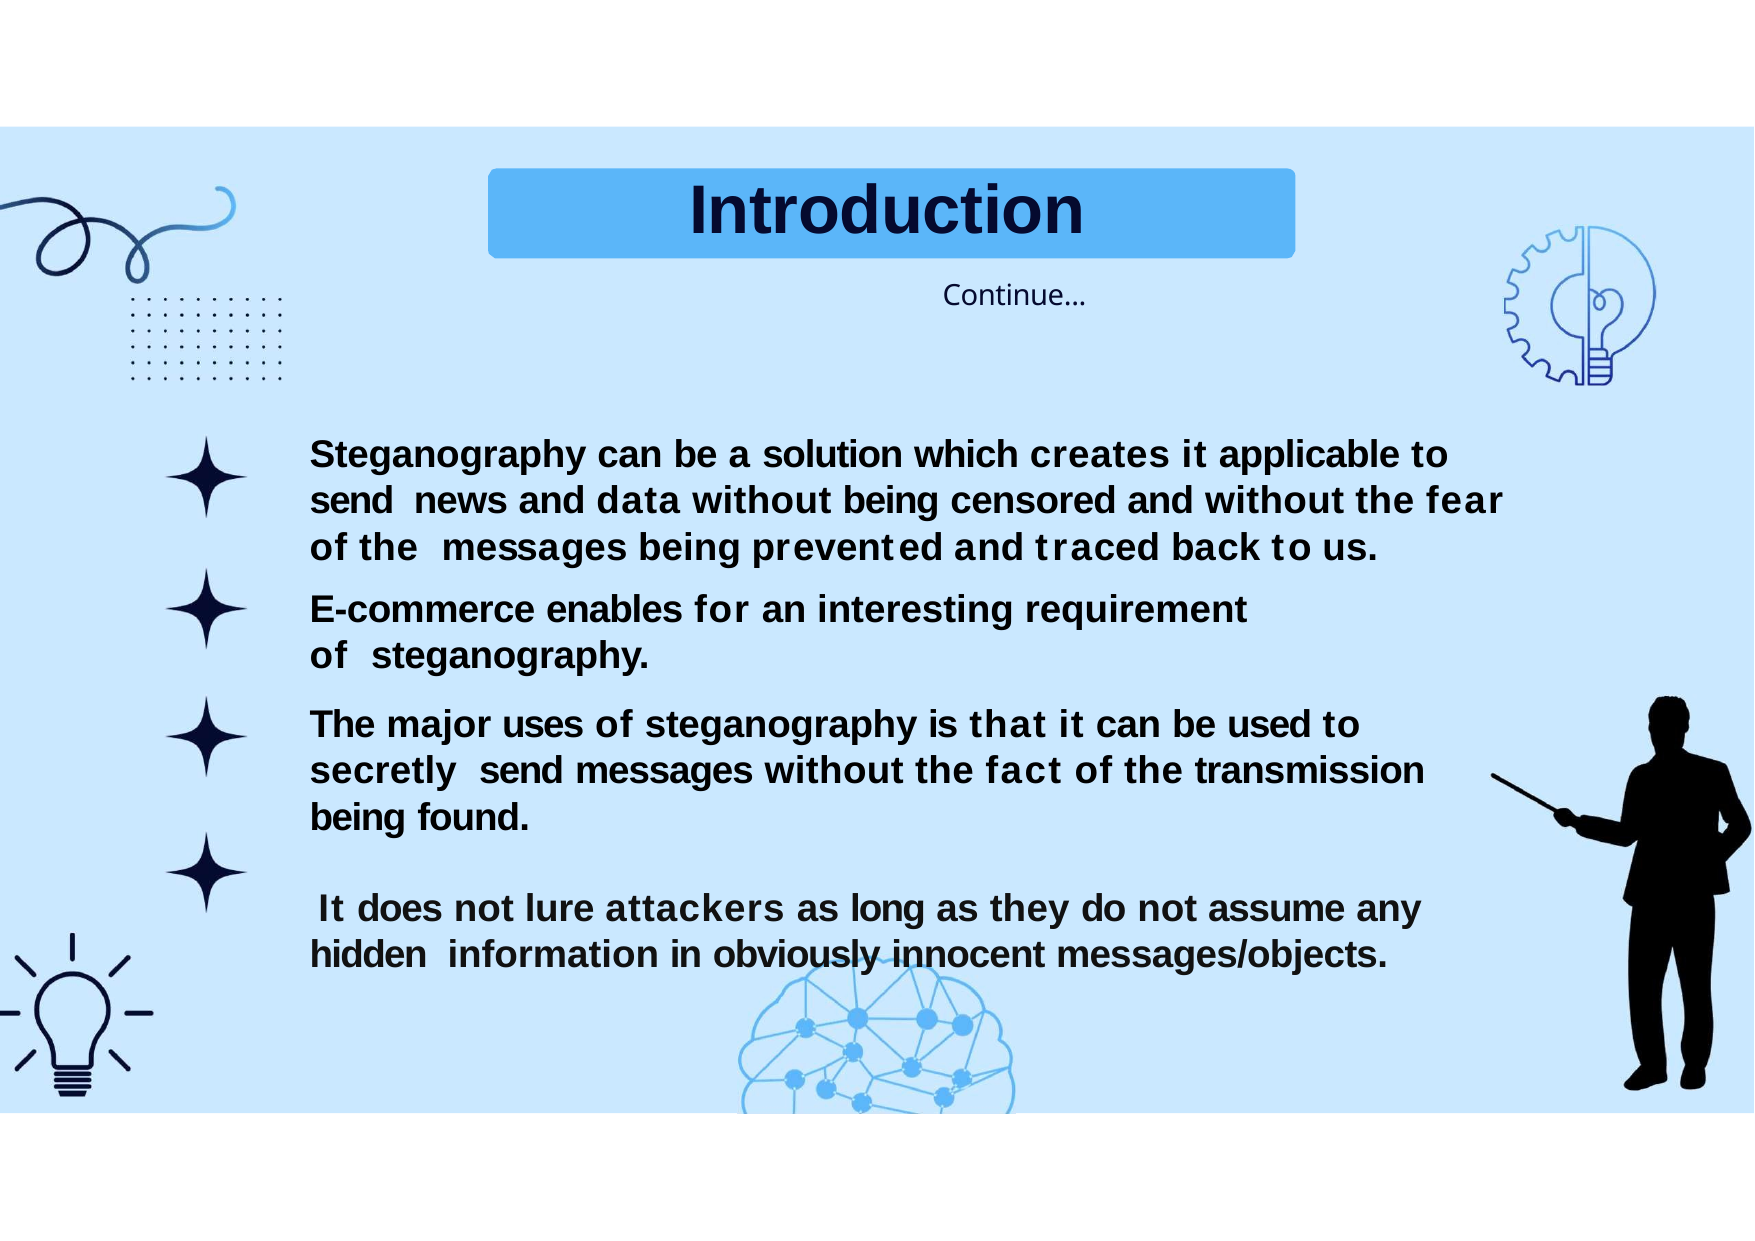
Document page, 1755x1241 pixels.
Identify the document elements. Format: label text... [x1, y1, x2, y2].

list Steganography can be a solution which creates it applicable to send news and data without being censored and without the fear of the messages being prevented and traced back to us. E-commerce enables for an interesting requirement of steganography. The major uses of steganography is that it can be used to secretly send messages without the fact of the transmission being found. It does not lure attackers as long as they do not assume any hidden information in obviously innocent messages/objects. [244, 426, 1510, 1134]
picture [164, 830, 248, 914]
picture [737, 953, 1017, 1114]
text_box Continue... [940, 273, 1098, 311]
picture [164, 566, 248, 650]
title Introduction [687, 162, 1089, 373]
picture [164, 693, 248, 778]
picture [0, 931, 154, 1098]
text_box [488, 168, 687, 259]
text_box [0, 126, 1754, 1114]
picture [1501, 223, 1657, 387]
picture [1488, 693, 1754, 1091]
text_box [1089, 168, 1296, 259]
picture [130, 296, 282, 381]
picture [164, 434, 248, 519]
picture [0, 183, 238, 286]
